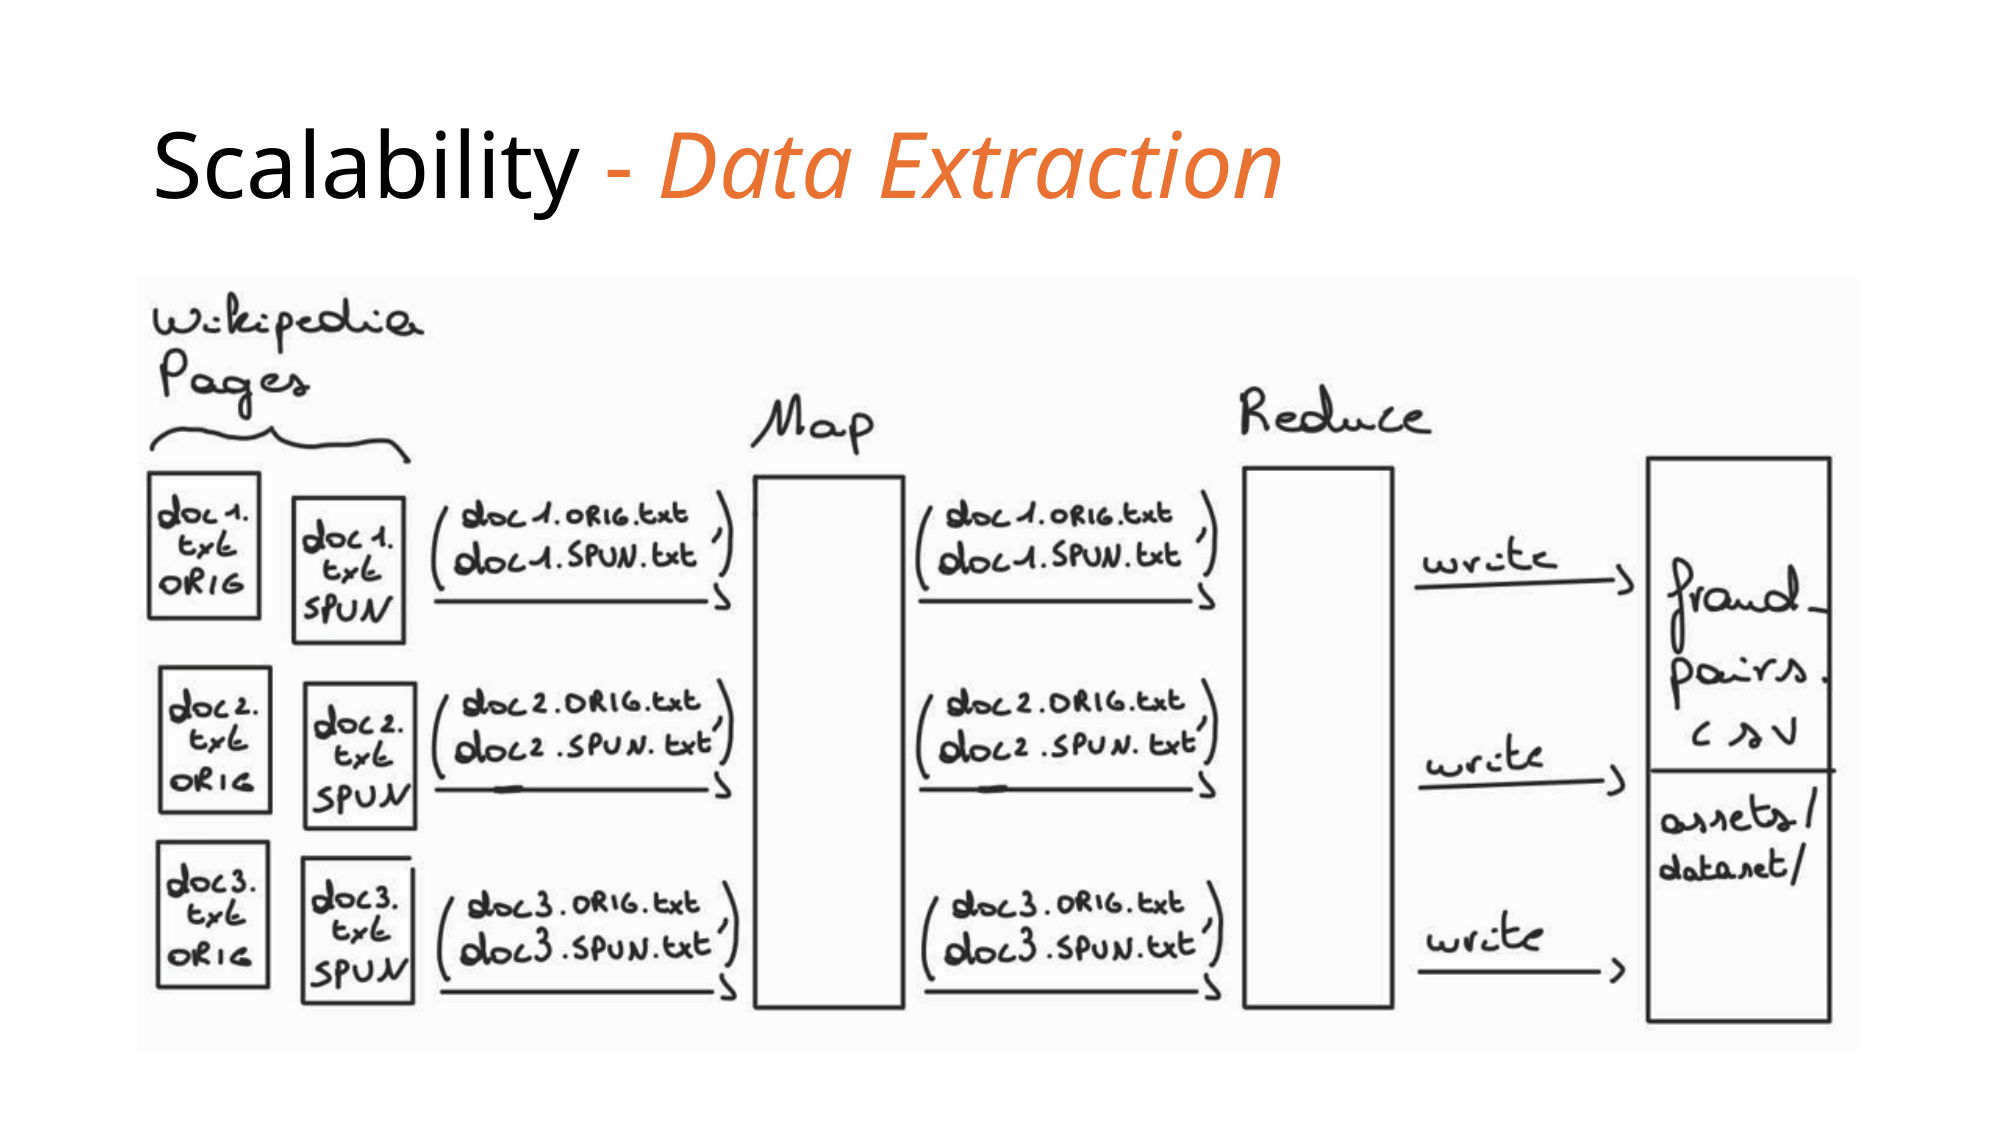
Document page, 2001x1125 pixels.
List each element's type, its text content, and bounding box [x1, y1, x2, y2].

title Scalability - Data Extraction [137, 59, 1863, 278]
picture [136, 276, 1859, 1053]
